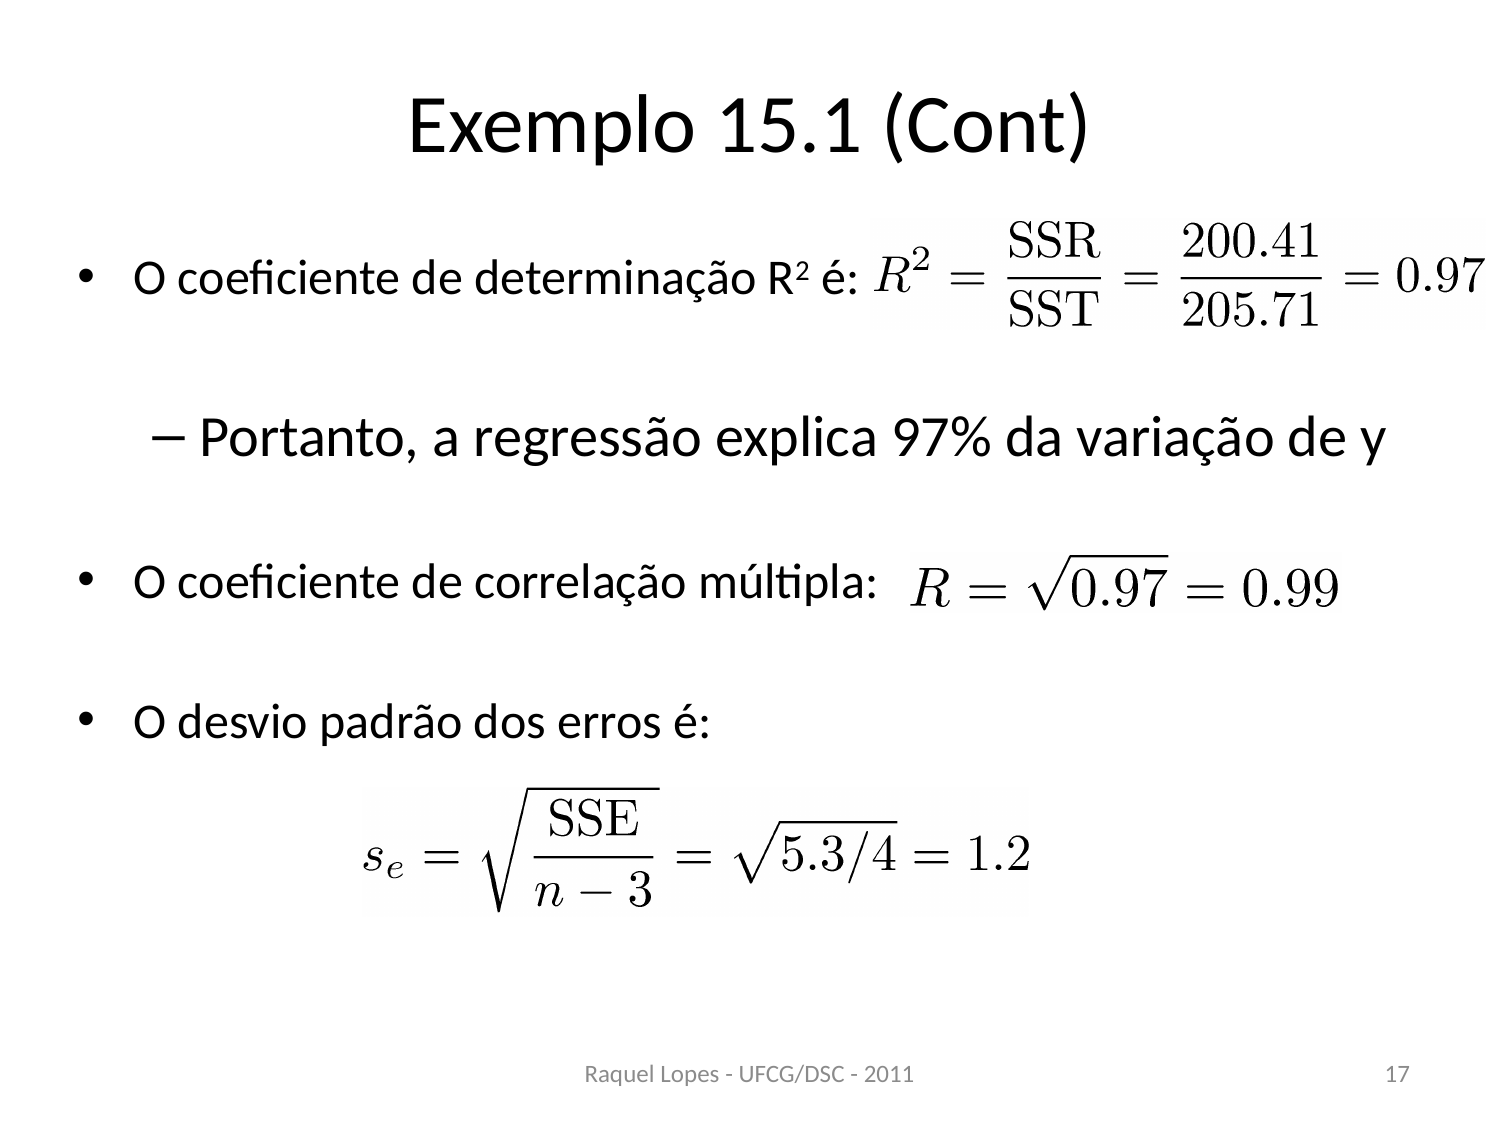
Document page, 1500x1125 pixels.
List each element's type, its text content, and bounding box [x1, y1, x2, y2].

picture [909, 551, 1342, 614]
list O coeficiente de determinação R2 é: Portanto, a regressão explica 97% da variação de y O coeficiente de correlação múltipla: O desvio padrão dos erros é: [62, 237, 1463, 1050]
footer Raquel Lopes - UFCG/DSC - 2011 [512, 1042, 988, 1103]
slide_number 17 [1074, 1042, 1425, 1103]
title Exemplo 15.1 (Cont) [75, 24, 1425, 213]
picture [362, 787, 1029, 917]
picture [870, 218, 1486, 331]
